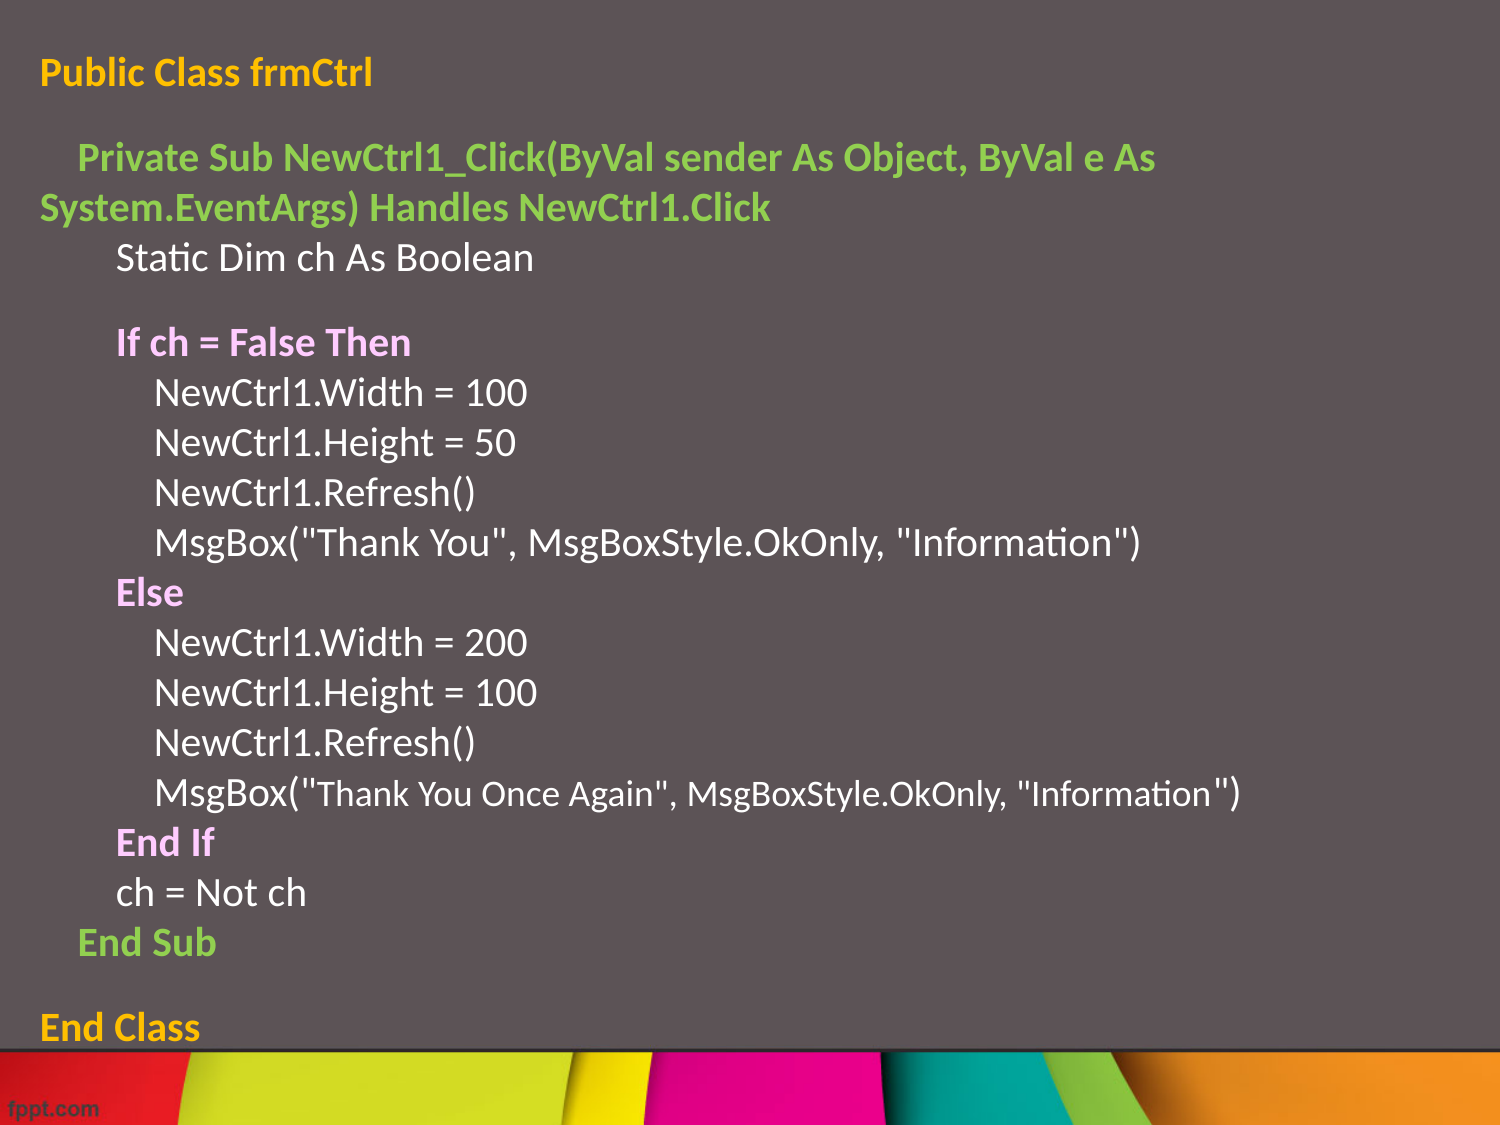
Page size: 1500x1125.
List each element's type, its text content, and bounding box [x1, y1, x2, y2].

text_box Public Class frmCtrl Private Sub NewCtrl1_Click(ByVal sender As Object, ByVal e As System.EventArgs) Handles NewCtrl1.Click Static Dim ch As Boolean If ch = False Then NewCtrl1.Width = 100 NewCtrl1.Height = 50 NewCtrl1.Refresh() MsgBox("Thank You", MsgBoxStyle.OkOnly, "Information") Else NewCtrl1.Width = 200 NewCtrl1.Height = 100 NewCtrl1.Refresh() MsgBox("Thank You Once Again", MsgBoxStyle.OkOnly, "Information") End If ch = Not ch End Sub End Class [24, 37, 1475, 1058]
picture [0, 0, 1500, 1125]
